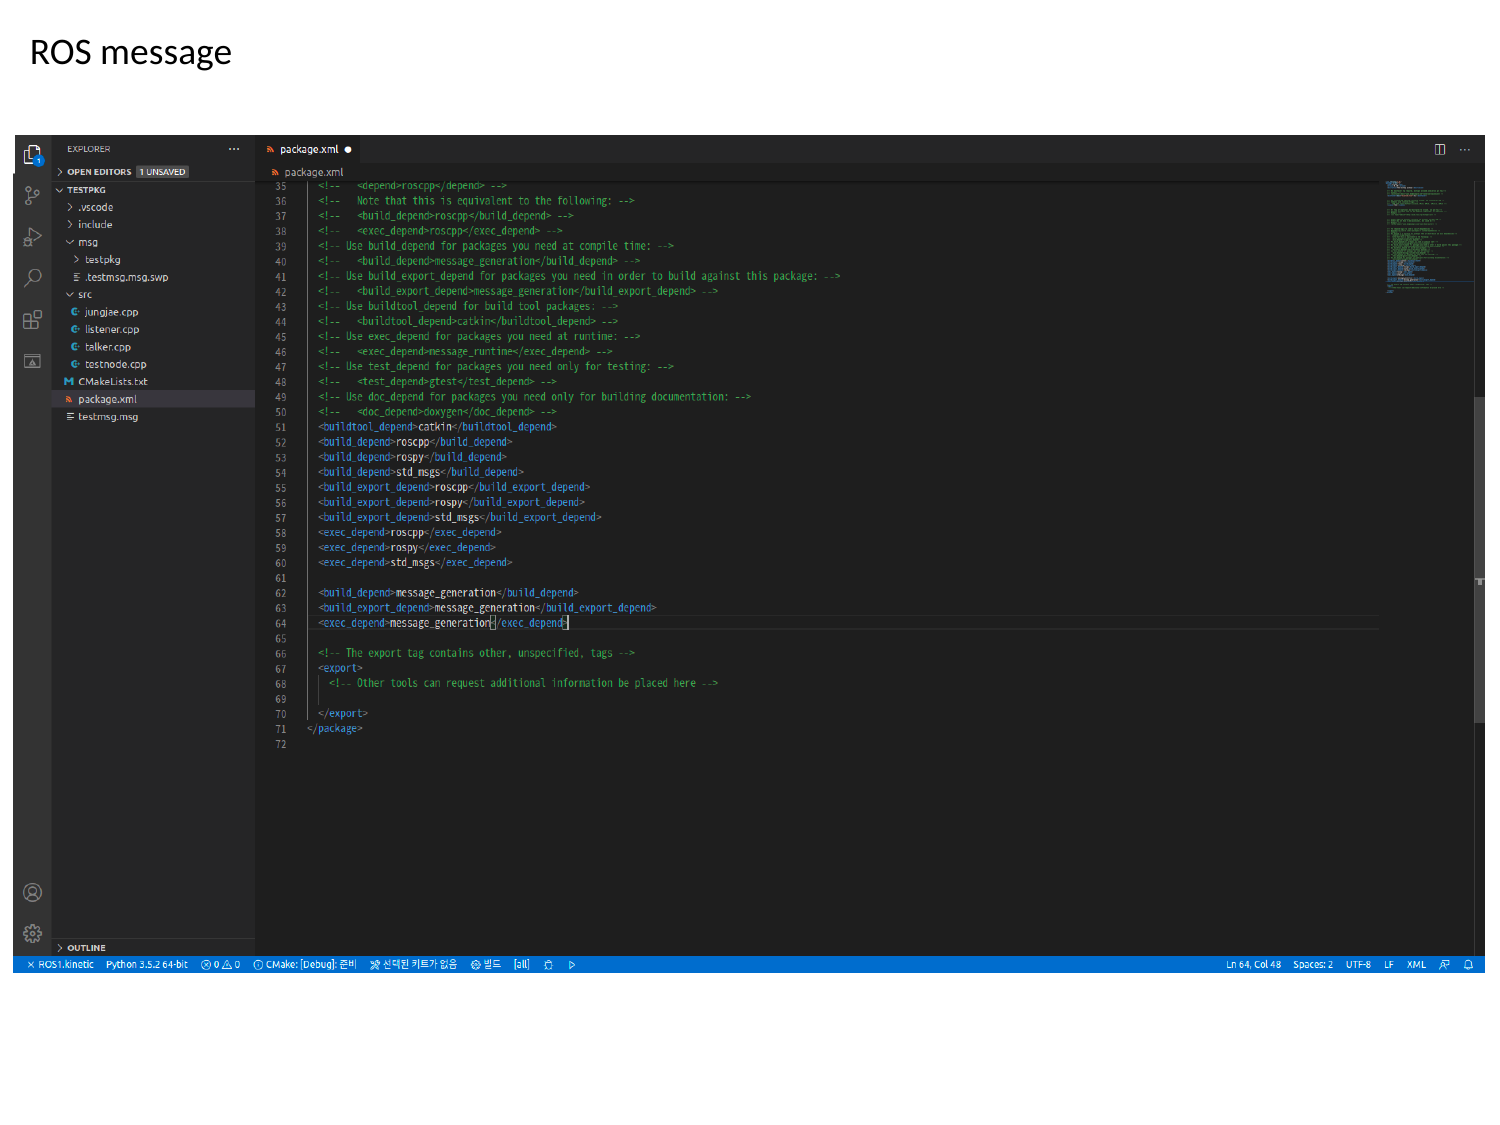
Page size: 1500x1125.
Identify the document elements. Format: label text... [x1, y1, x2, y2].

picture [13, 135, 1485, 973]
text_box ROS message [14, 19, 248, 80]
